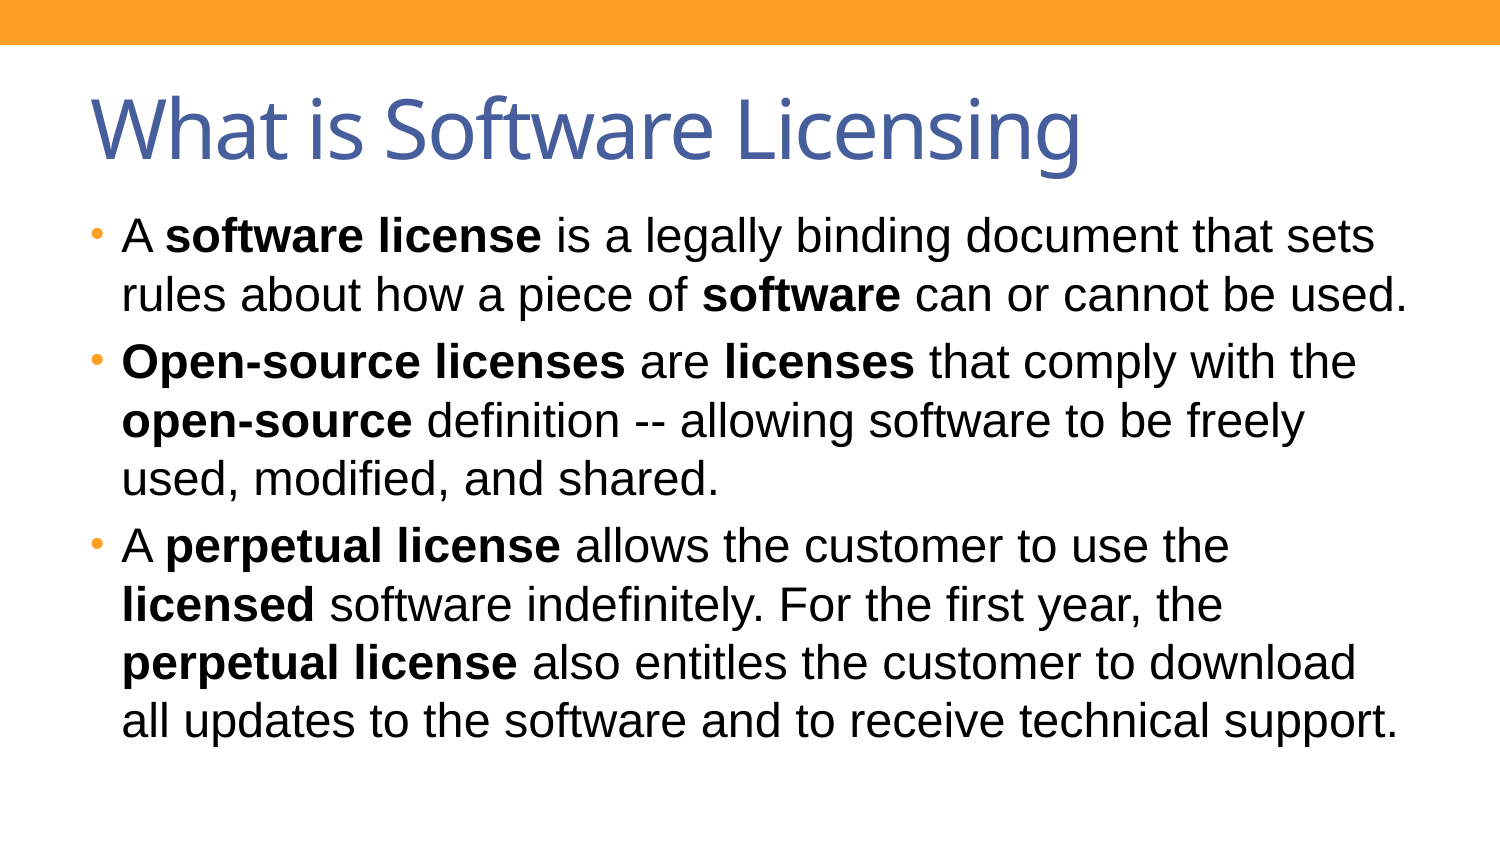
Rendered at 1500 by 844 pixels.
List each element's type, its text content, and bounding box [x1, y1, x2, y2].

title What is Software Licensing [75, 65, 1425, 188]
list A software license is a legally binding document that sets rules about how a piece of software can or cannot be used. Open-source licenses are licenses that comply with the open-source definition -- allowing software to be freely used, modified, and shared. A perpetual license allows the customer to use the licensed software indefinitely. For the first year, the perpetual license also entitles the customer to download all updates to the software and to receive technical support. [75, 196, 1425, 797]
